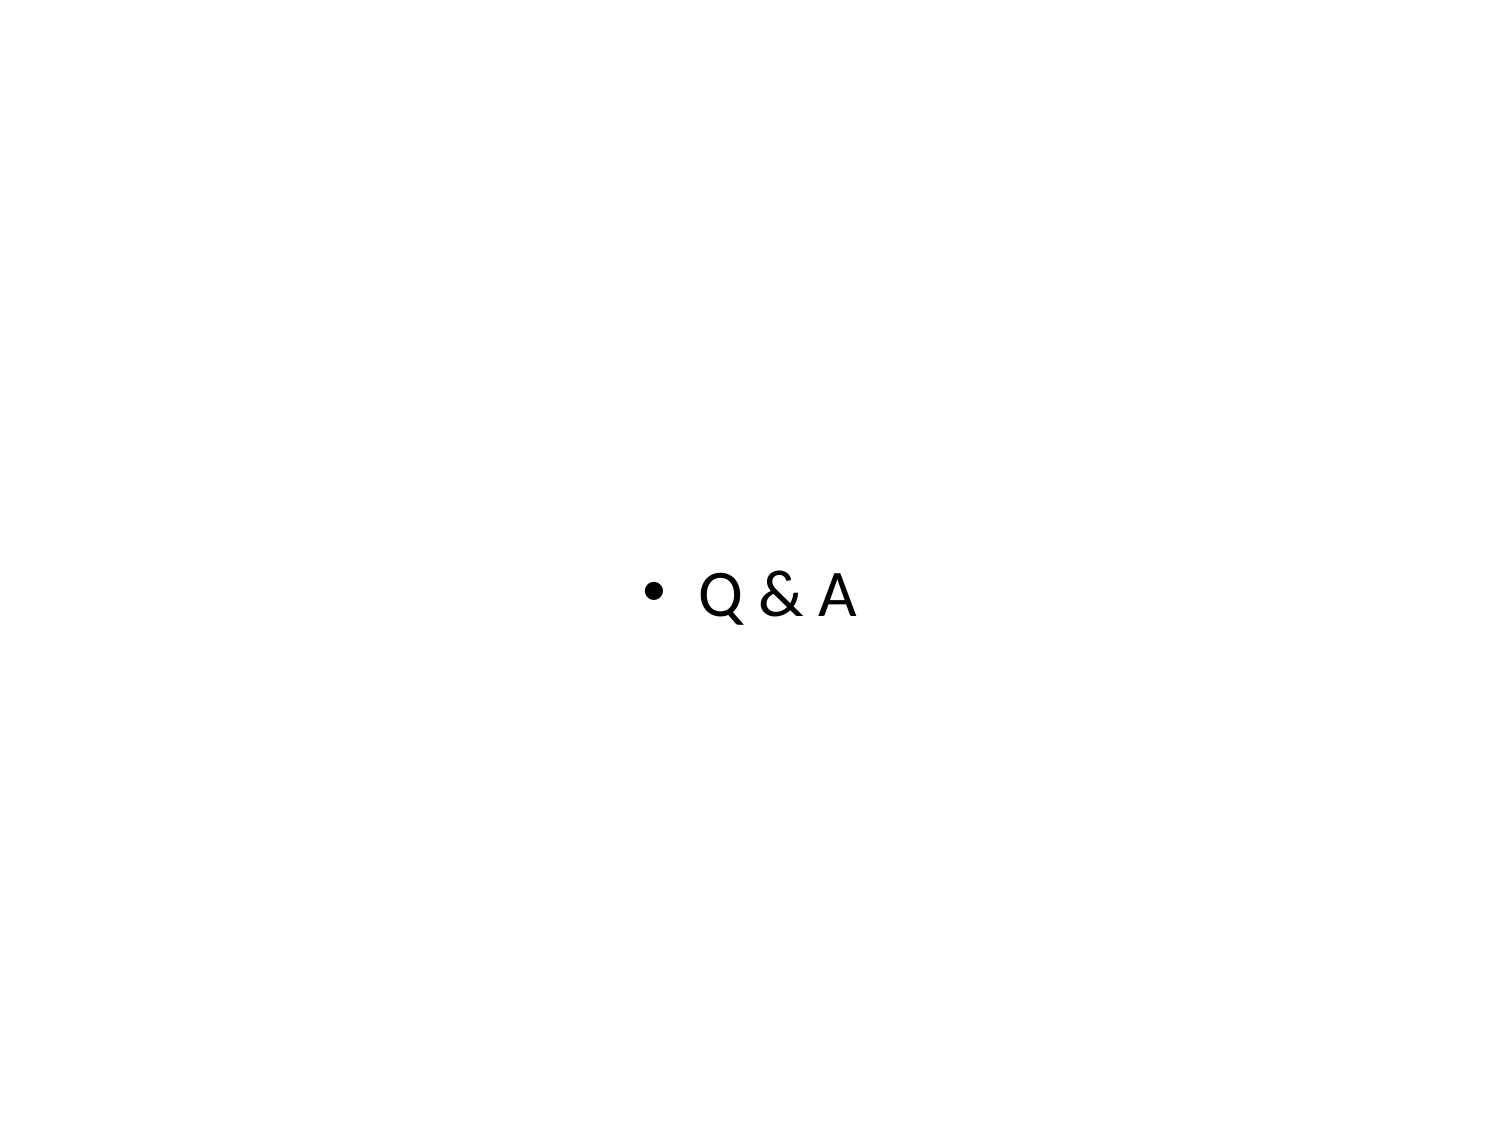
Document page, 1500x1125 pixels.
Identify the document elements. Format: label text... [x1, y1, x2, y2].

list Q & A [75, 262, 1425, 1005]
